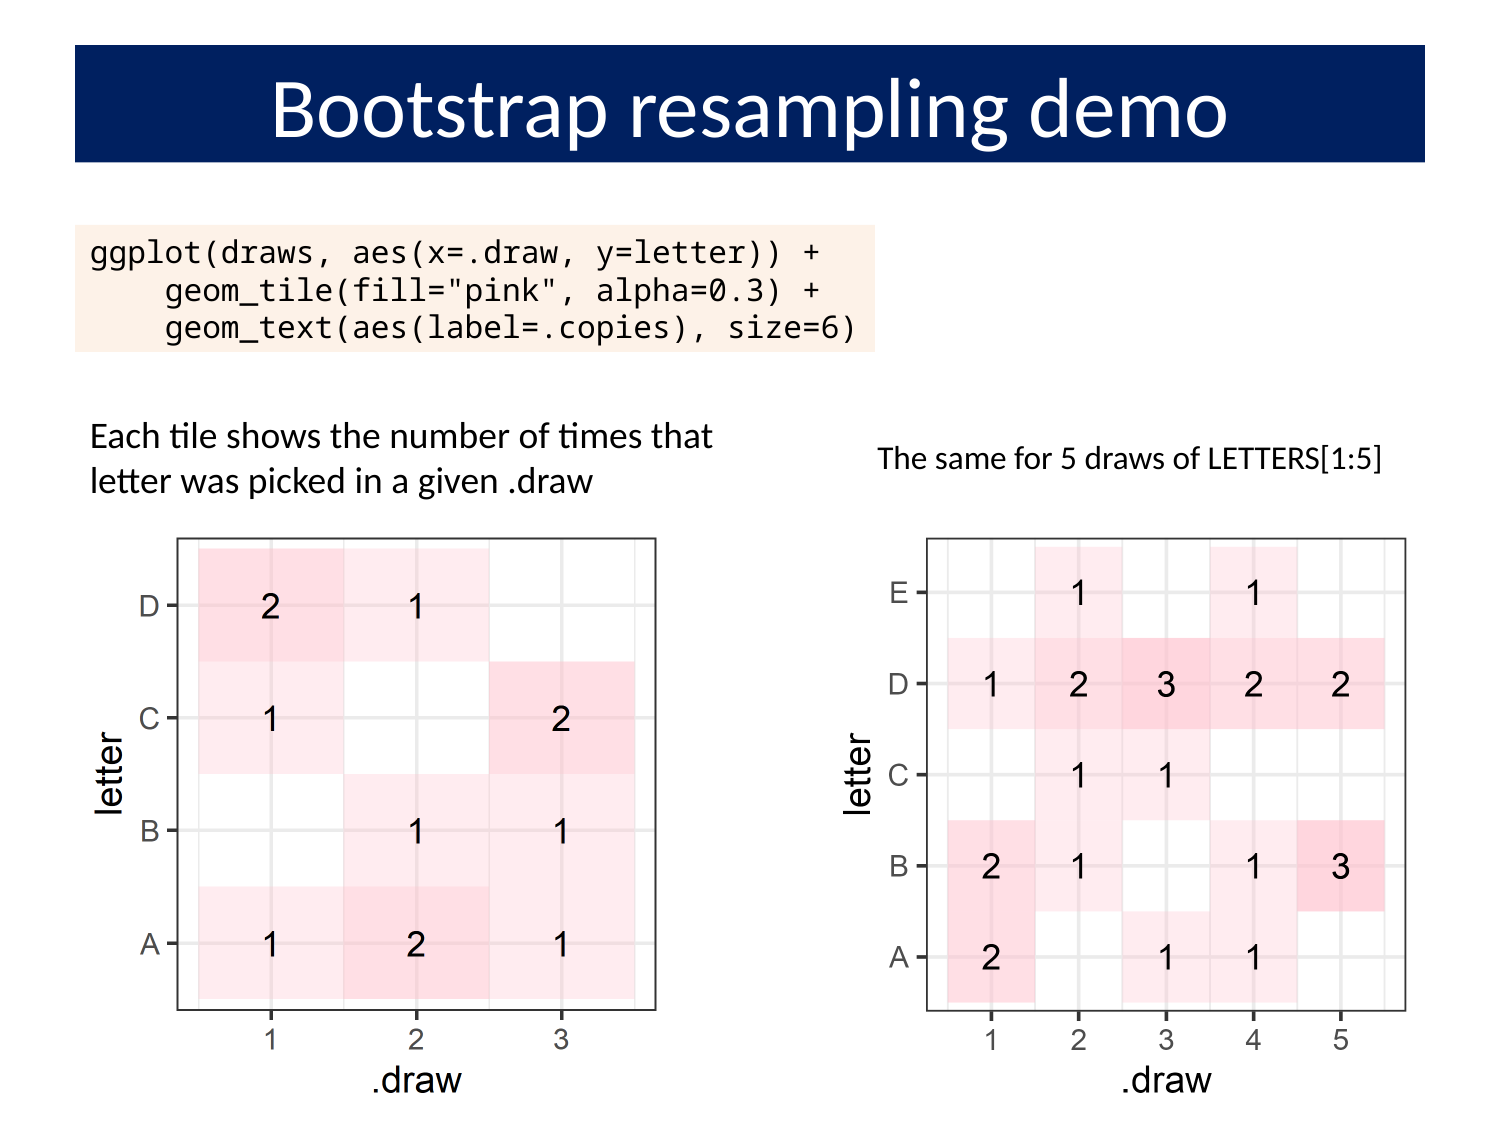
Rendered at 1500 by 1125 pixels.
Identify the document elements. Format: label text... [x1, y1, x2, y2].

text_box ggplot(draws, aes(x=.draw, y=letter)) + geom_tile(fill="pink", alpha=0.3) + geom_text(aes(label=.copies), size=6) [75, 224, 875, 352]
picture [74, 518, 676, 1120]
picture [824, 518, 1425, 1120]
title Bootstrap resampling demo [75, 45, 1425, 163]
text_box The same for 5 draws of LETTERS[1:5] [862, 428, 1425, 484]
text_box Each tile shows the number of times that letter was picked in a given .draw [75, 403, 775, 508]
